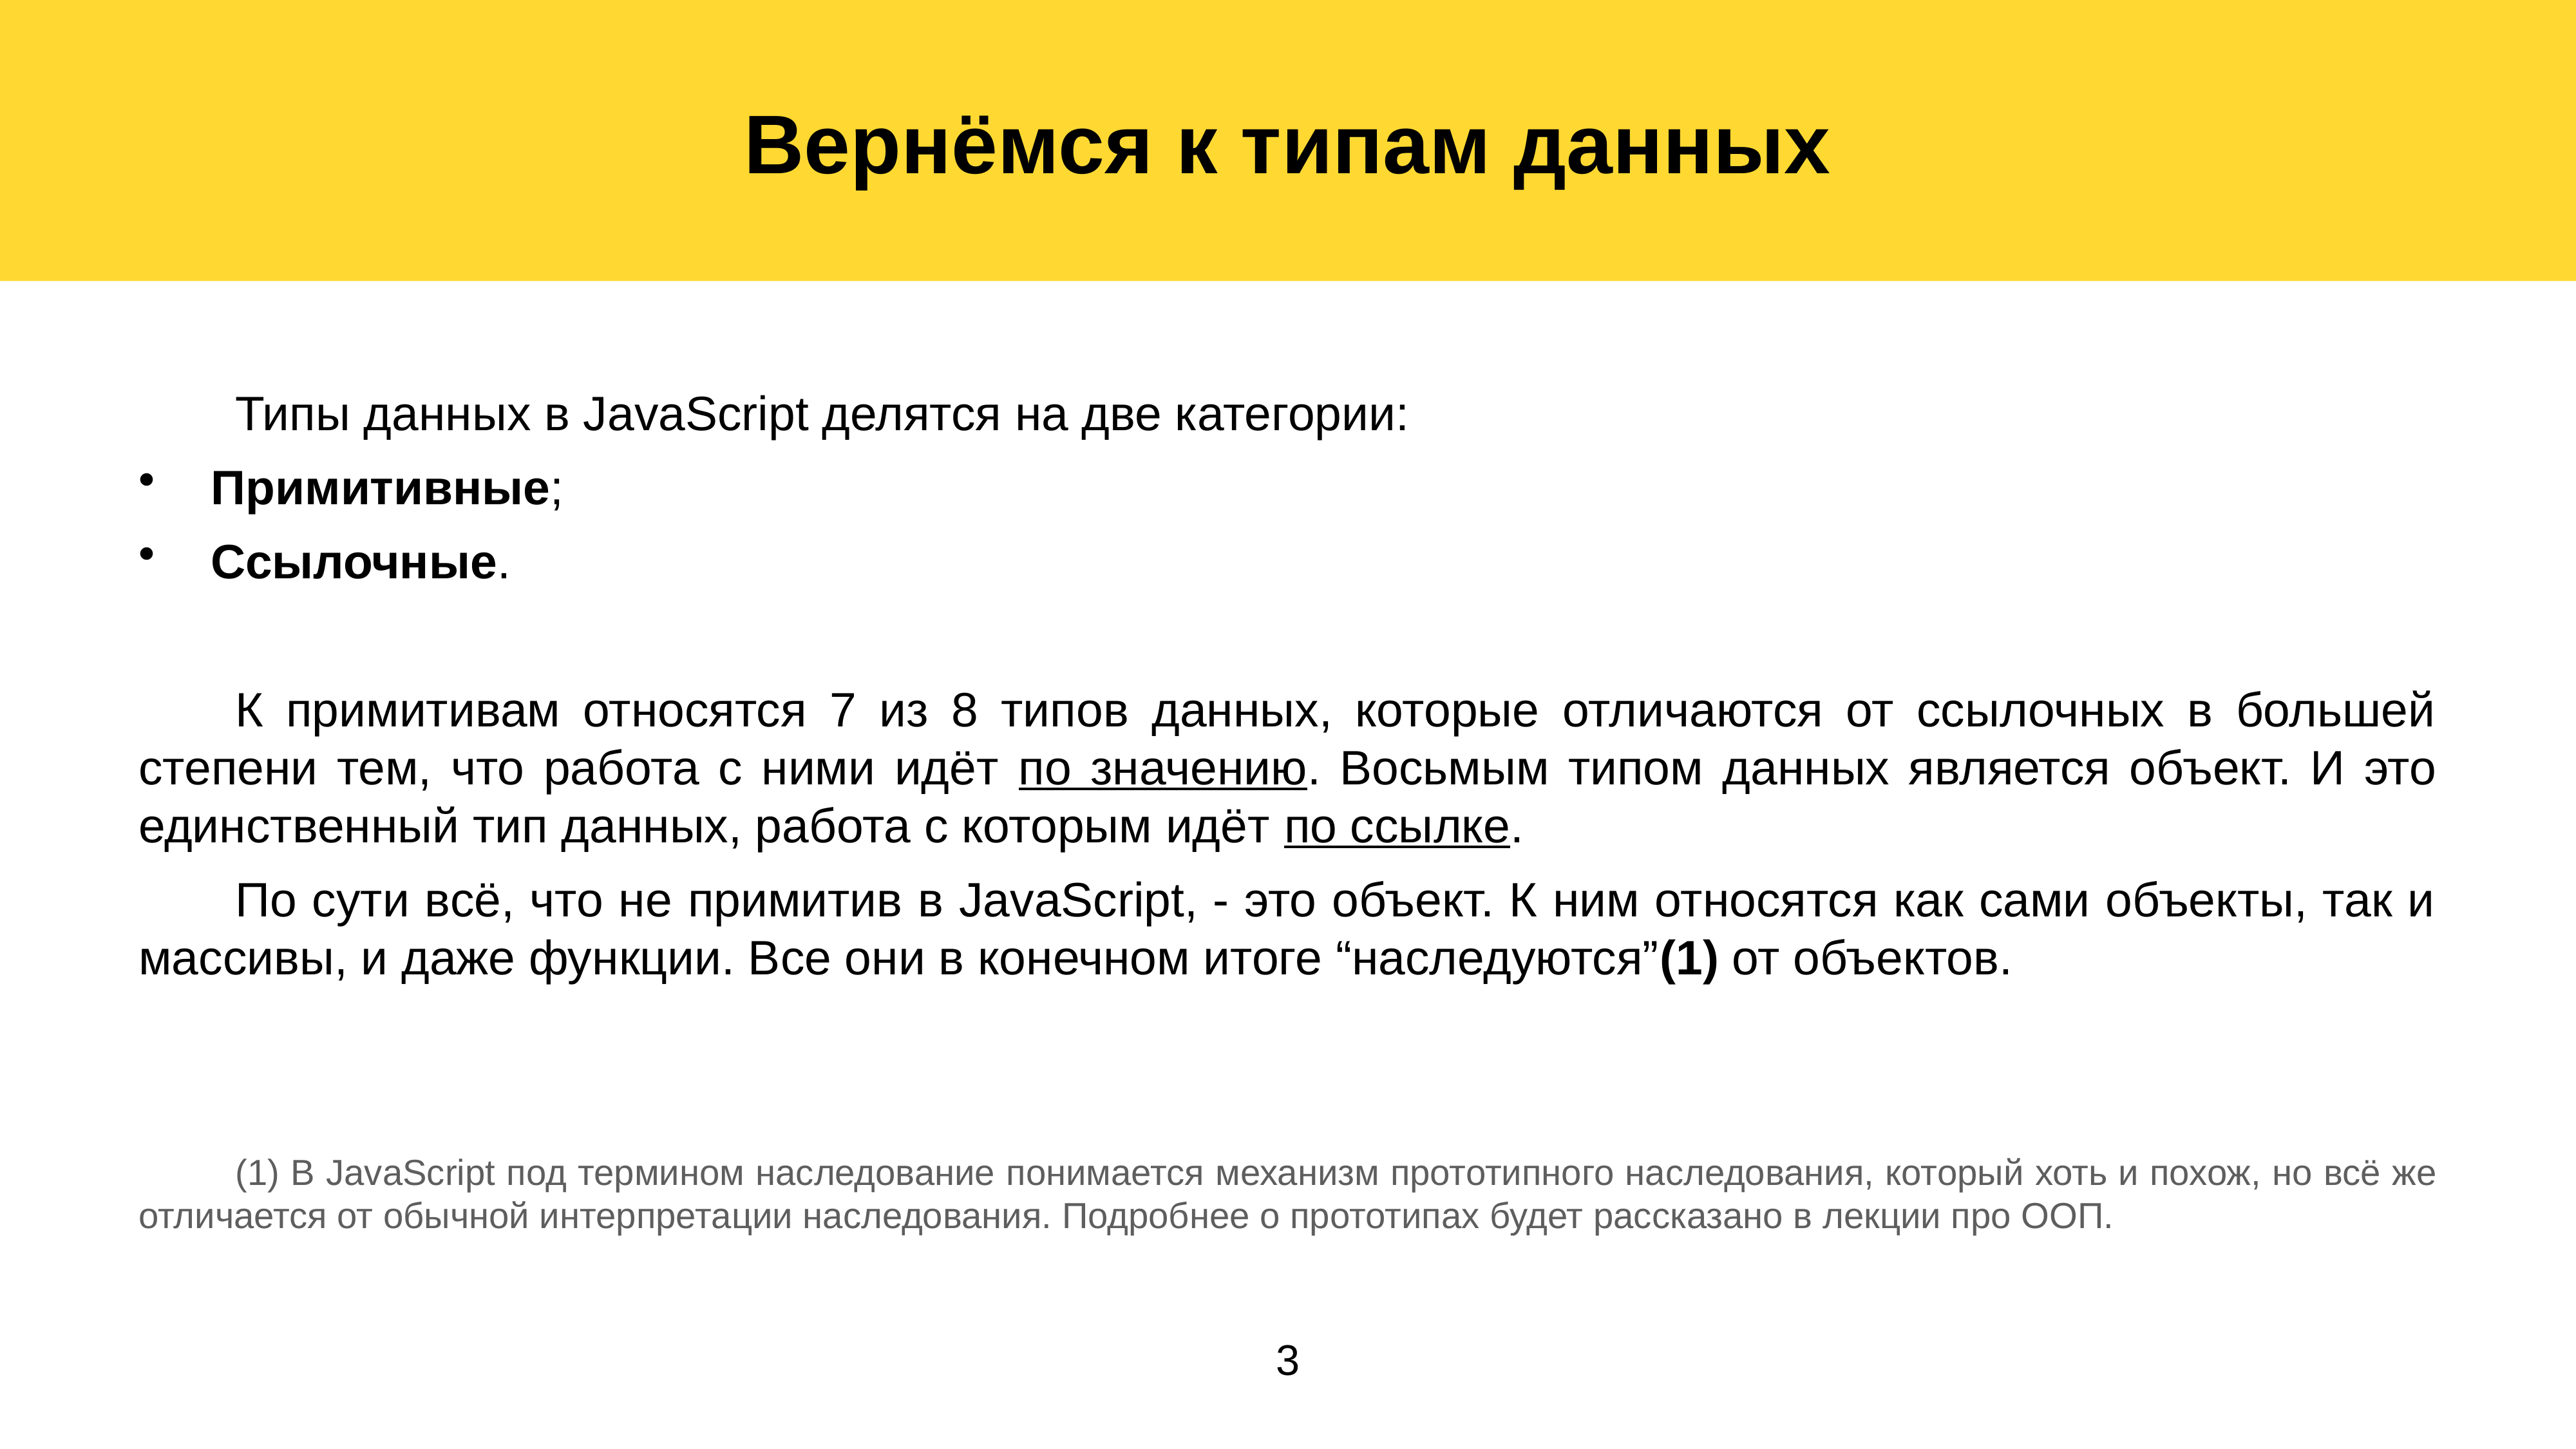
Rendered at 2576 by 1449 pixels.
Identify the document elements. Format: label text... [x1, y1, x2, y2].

slide_number 3 [1269, 1327, 1307, 1390]
list Вернёмся к типам данных [0, 0, 2576, 281]
list Типы данных в JavaScript делятся на две категории: Примитивные; Ссылочные. К примитивам относятся 7 из 8 типов данных, которые отличаются от ссылочных в большей степени тем, что работа с ними идёт по значению. Восьмым типом данных является объект. И это единственный тип данных, работа с которым идёт по ссылке. По сути всё, что не примитив в JavaScript, - это объект. К ним относятся как сами объекты, так и массивы, и даже функции. Все они в конечном итоге “наследуются”(1) от объектов. (1) В JavaScript под термином наследование понимается механизм прототипного наследования, который хоть и похож, но всё же отличается от обычной интерпретации наследования. Подробнее о прототипах будет рассказано в лекции про ООП. [130, 374, 2446, 1289]
